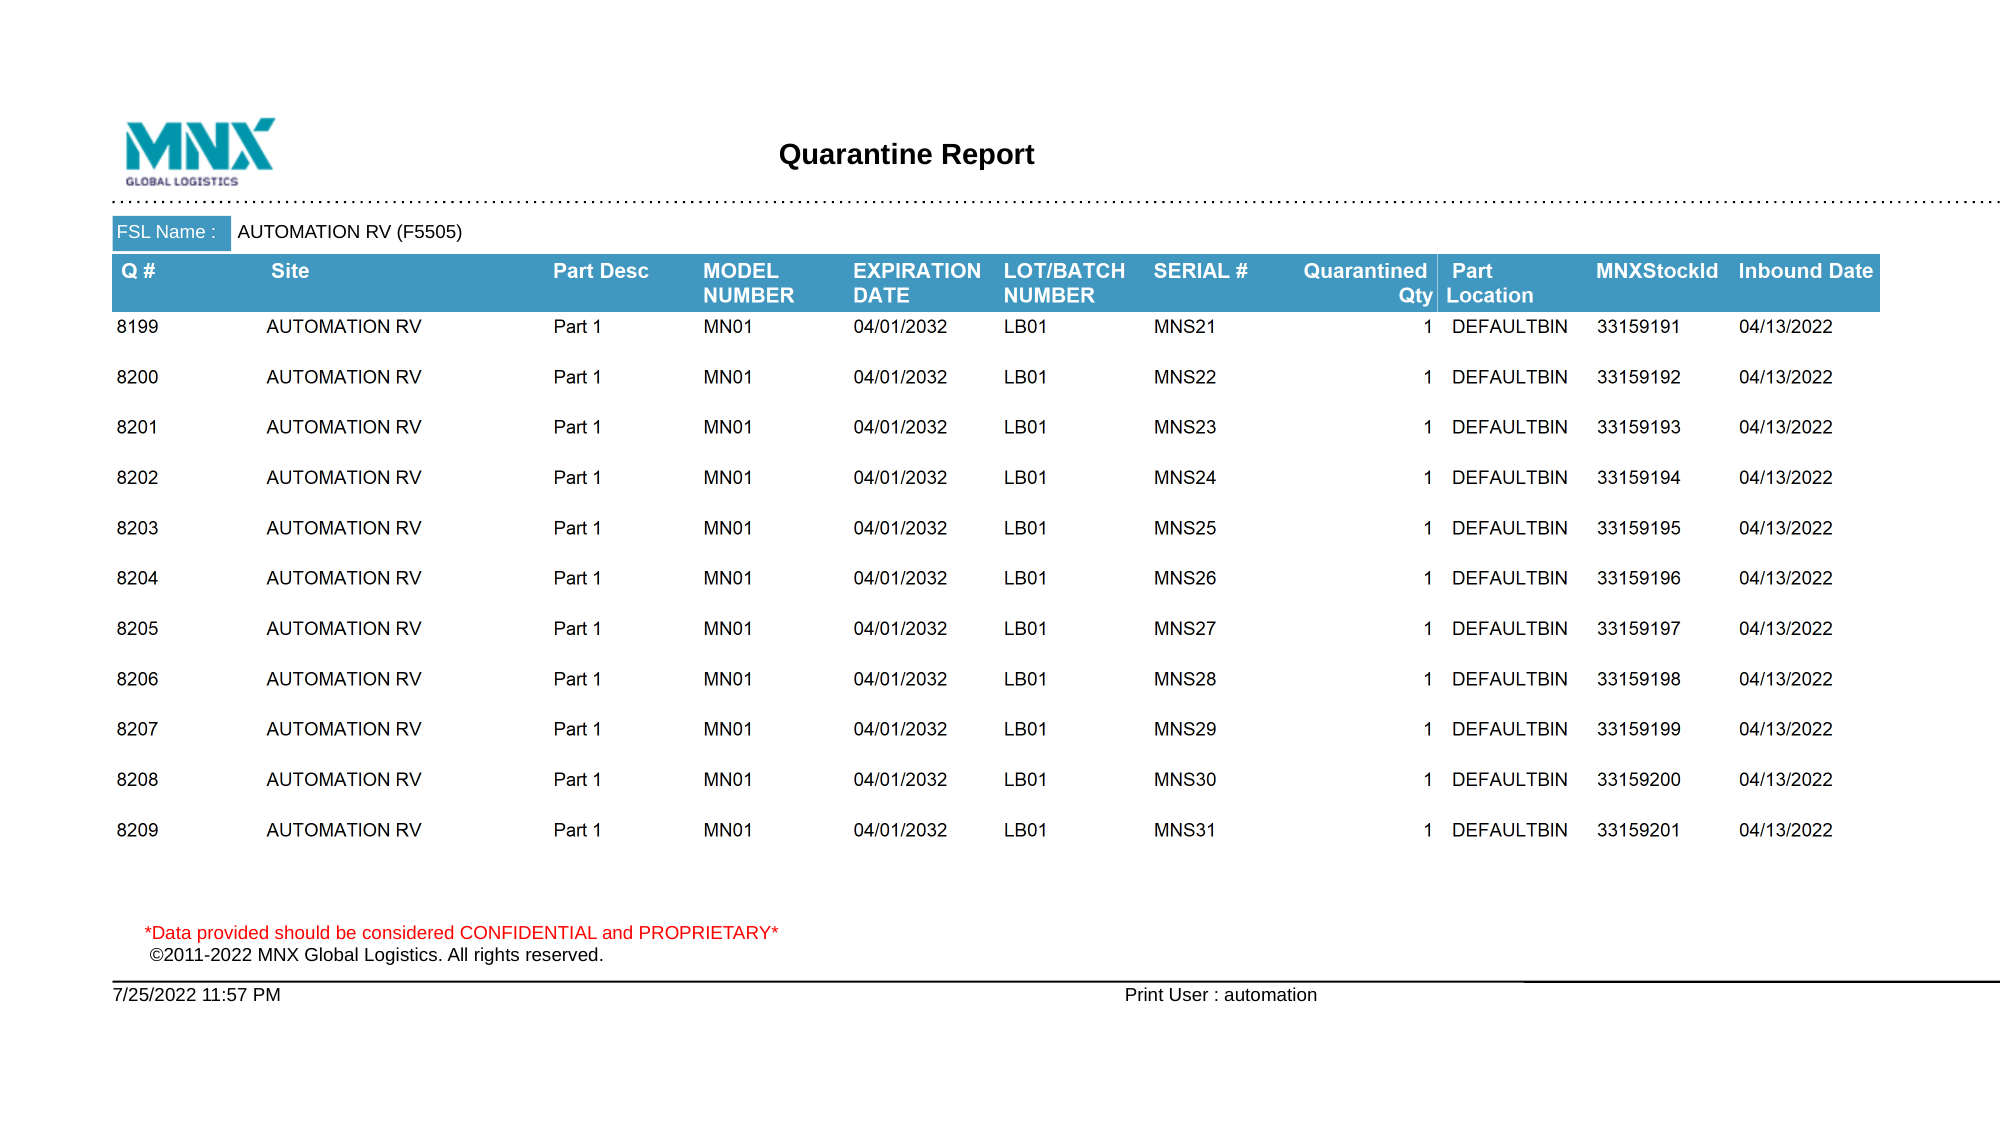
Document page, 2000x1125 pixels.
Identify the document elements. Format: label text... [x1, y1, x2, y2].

picture [112, 115, 323, 188]
text_box Quarantine Report [562, 131, 1252, 173]
text_box AUTOMATION RV (F5505) [233, 215, 669, 251]
text_box ©2011-2022 MNX Global Logistics. All rights reserved. [144, 942, 1158, 964]
text_box FSL Name : [112, 215, 232, 252]
text_box 7/25/2022 11:57 PM [112, 983, 343, 1013]
text_box Print User : automation [1055, 983, 1387, 1013]
text_box *Data provided should be considered CONFIDENTIAL and PROPRIETARY* [144, 920, 1158, 942]
picture [112, 254, 1880, 866]
